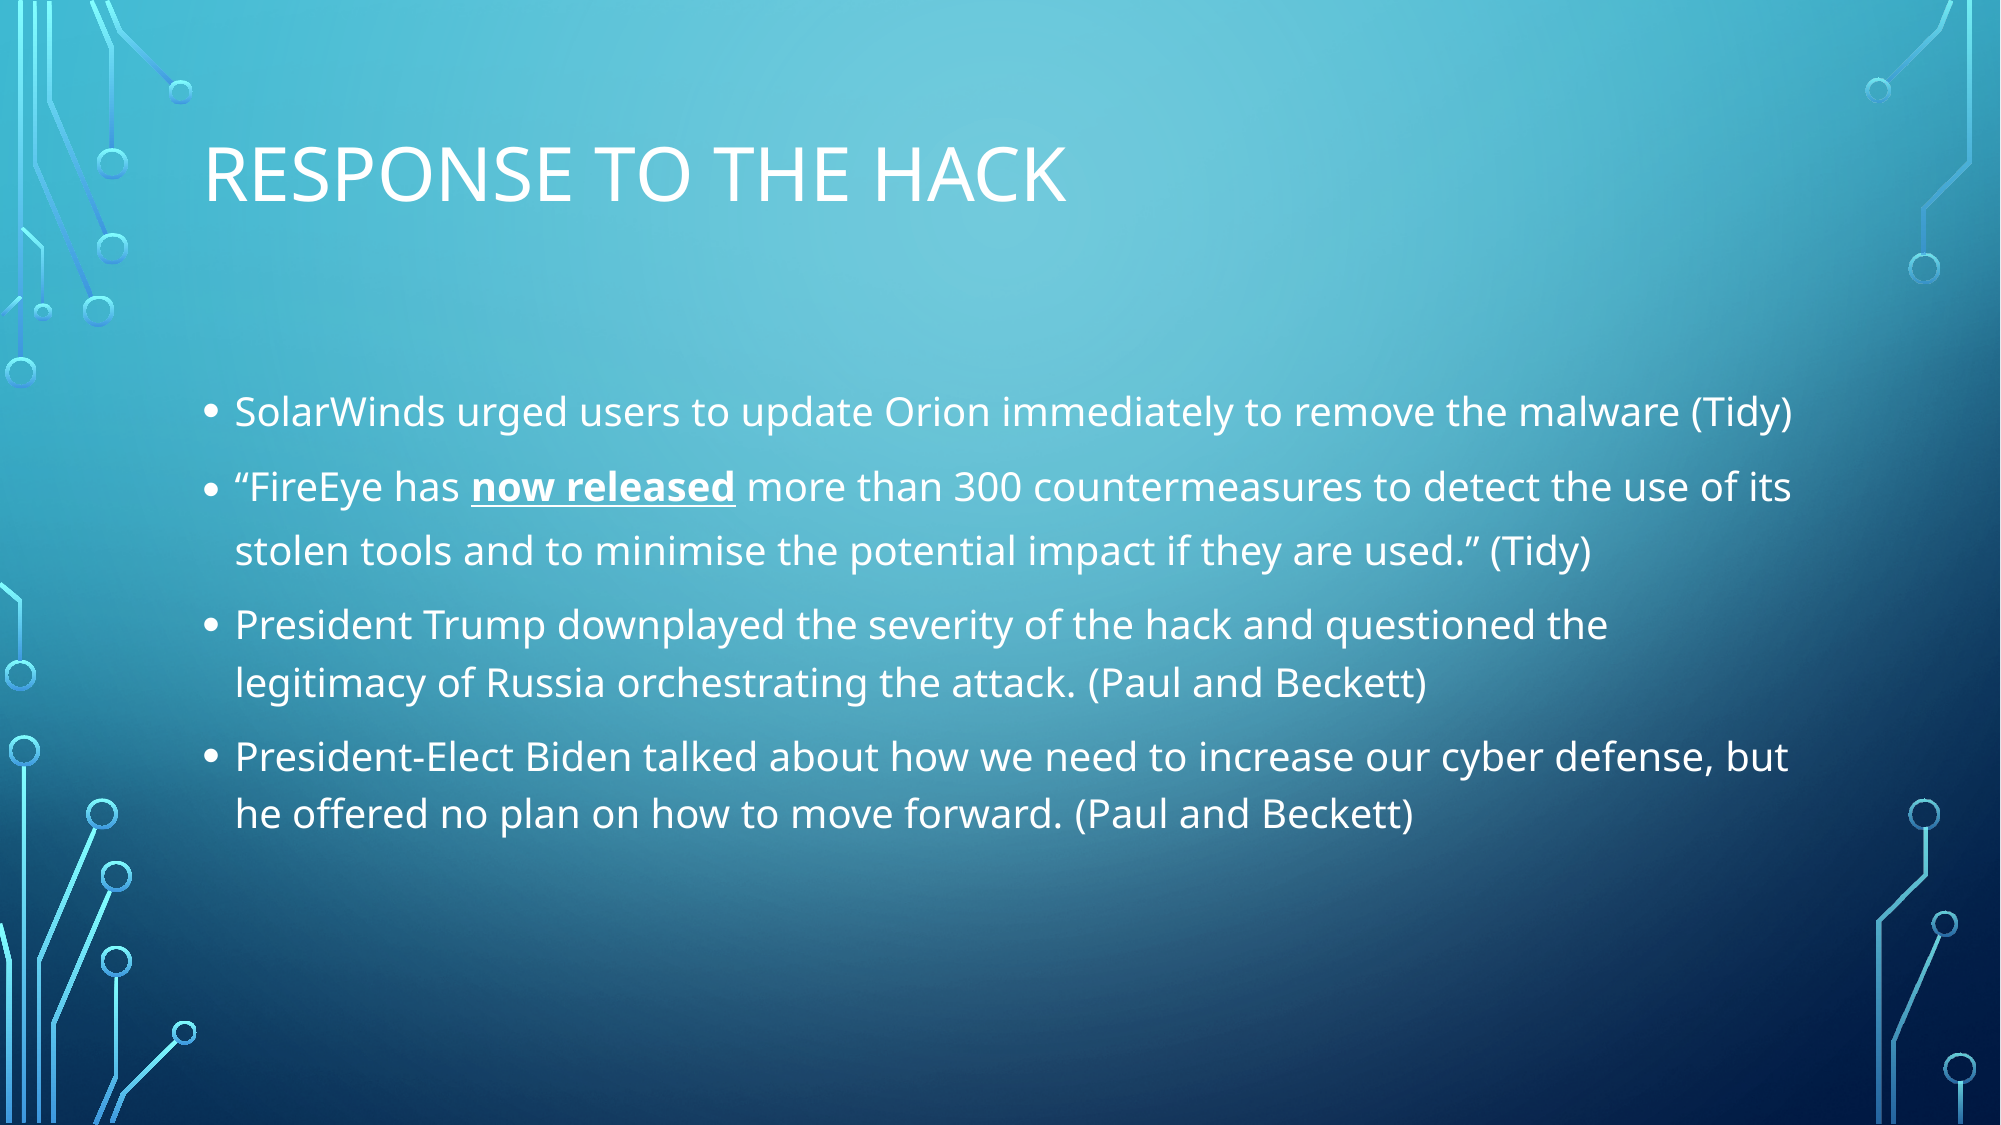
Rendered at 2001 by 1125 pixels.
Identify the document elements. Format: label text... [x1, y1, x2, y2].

list SolarWinds urged users to update Orion immediately to remove the malware (Tidy) “FireEye has now released more than 300 countermeasures to detect the use of its stolen tools and to minimise the potential impact if they are used.” (Tidy) President Trump downplayed the severity of the hack and questioned the legitimacy of Russia orchestrating the attack. (Paul and Beckett) President-Elect Biden talked about how we need to increase our cyber defense, but he offered no plan on how to move forward. (Paul and Beckett) [187, 369, 1813, 950]
title response to the hack [187, 101, 1813, 344]
